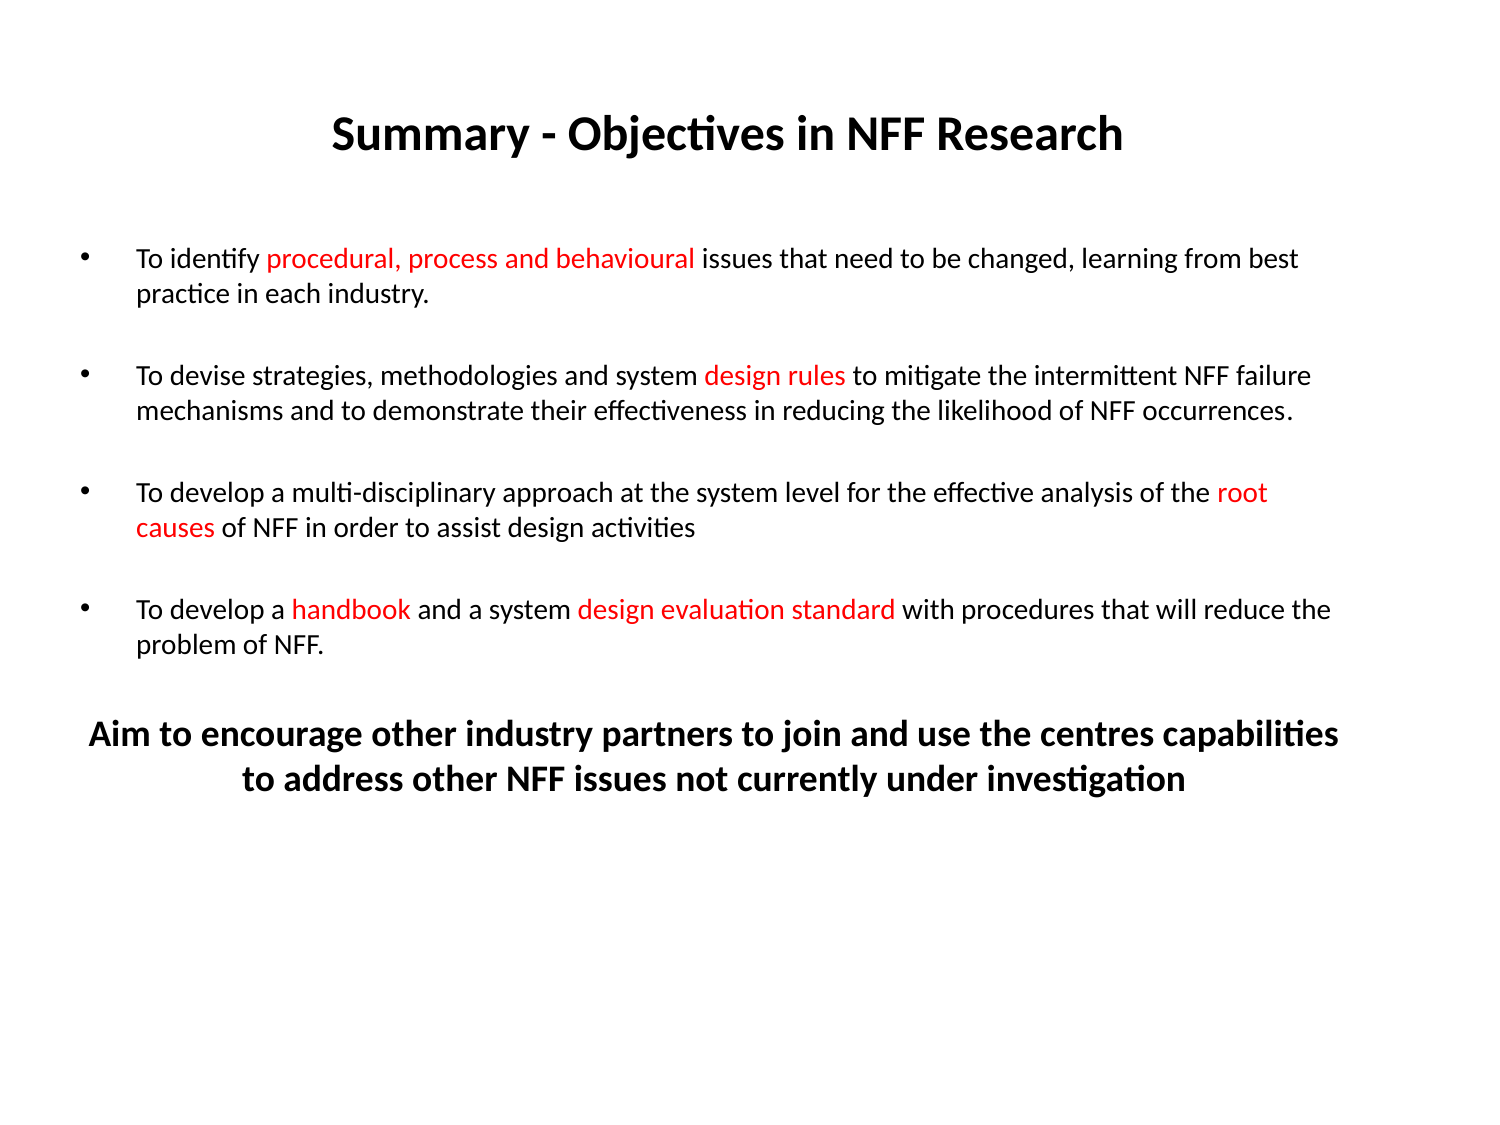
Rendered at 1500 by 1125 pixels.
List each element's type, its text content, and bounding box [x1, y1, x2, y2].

list To identify procedural, process and behavioural issues that need to be changed, learning from best practice in each industry. To devise strategies, methodologies and system design rules to mitigate the intermittent NFF failure mechanisms and to demonstrate their effectiveness in reducing the likelihood of NFF occurrences. To develop a multi-disciplinary approach at the system level for the effective analysis of the root causes of NFF in order to assist design activities To develop a handbook and a system design evaluation standard with procedures that will reduce the problem of NFF. Aim to encourage other industry partners to join and use the centres capabilities to address other NFF issues not currently under investigation [64, 231, 1365, 975]
title Summary - Objectives in NFF Research [53, 66, 1404, 195]
